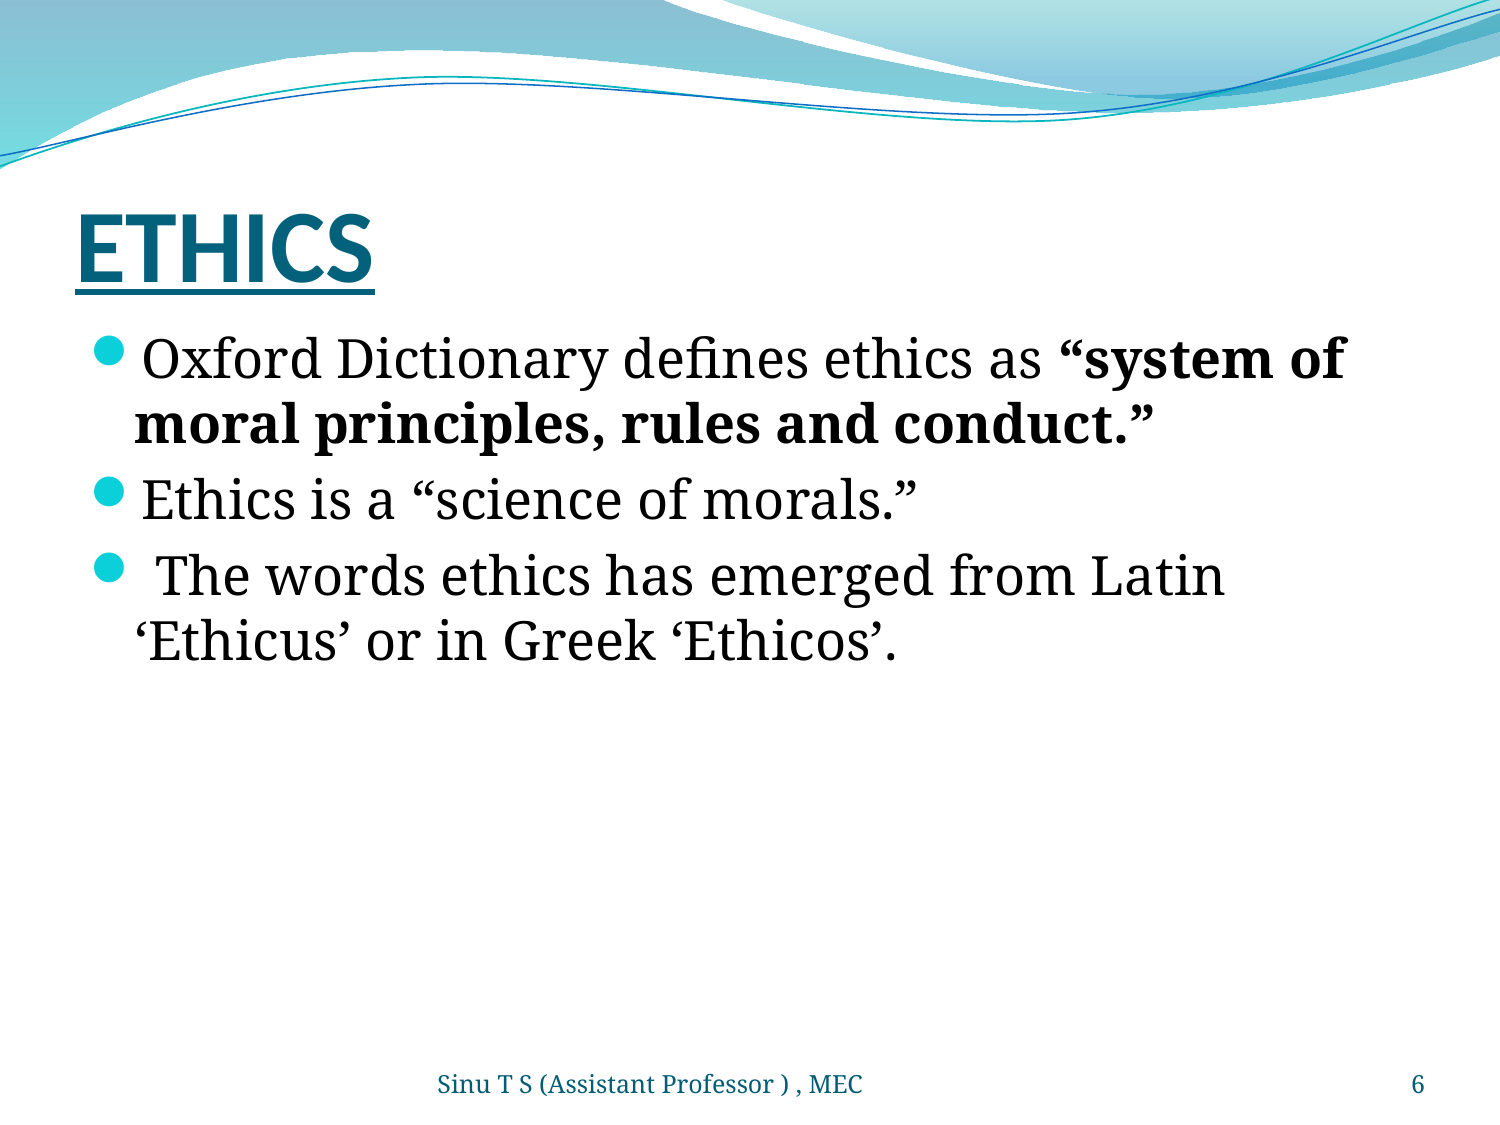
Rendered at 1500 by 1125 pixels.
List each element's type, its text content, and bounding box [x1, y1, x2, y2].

footer Sinu T S (Assistant Professor ) , MEC [437, 1042, 988, 1103]
slide_number 6 [1299, 1042, 1425, 1103]
title ETHICS [75, 115, 1425, 303]
list Oxford Dictionary defines ethics as “system of moral principles, rules and conduct.” Ethics is a “science of morals.” The words ethics has emerged from Latin ‘Ethicus’ or in Greek ‘Ethicos’. [75, 317, 1425, 1038]
